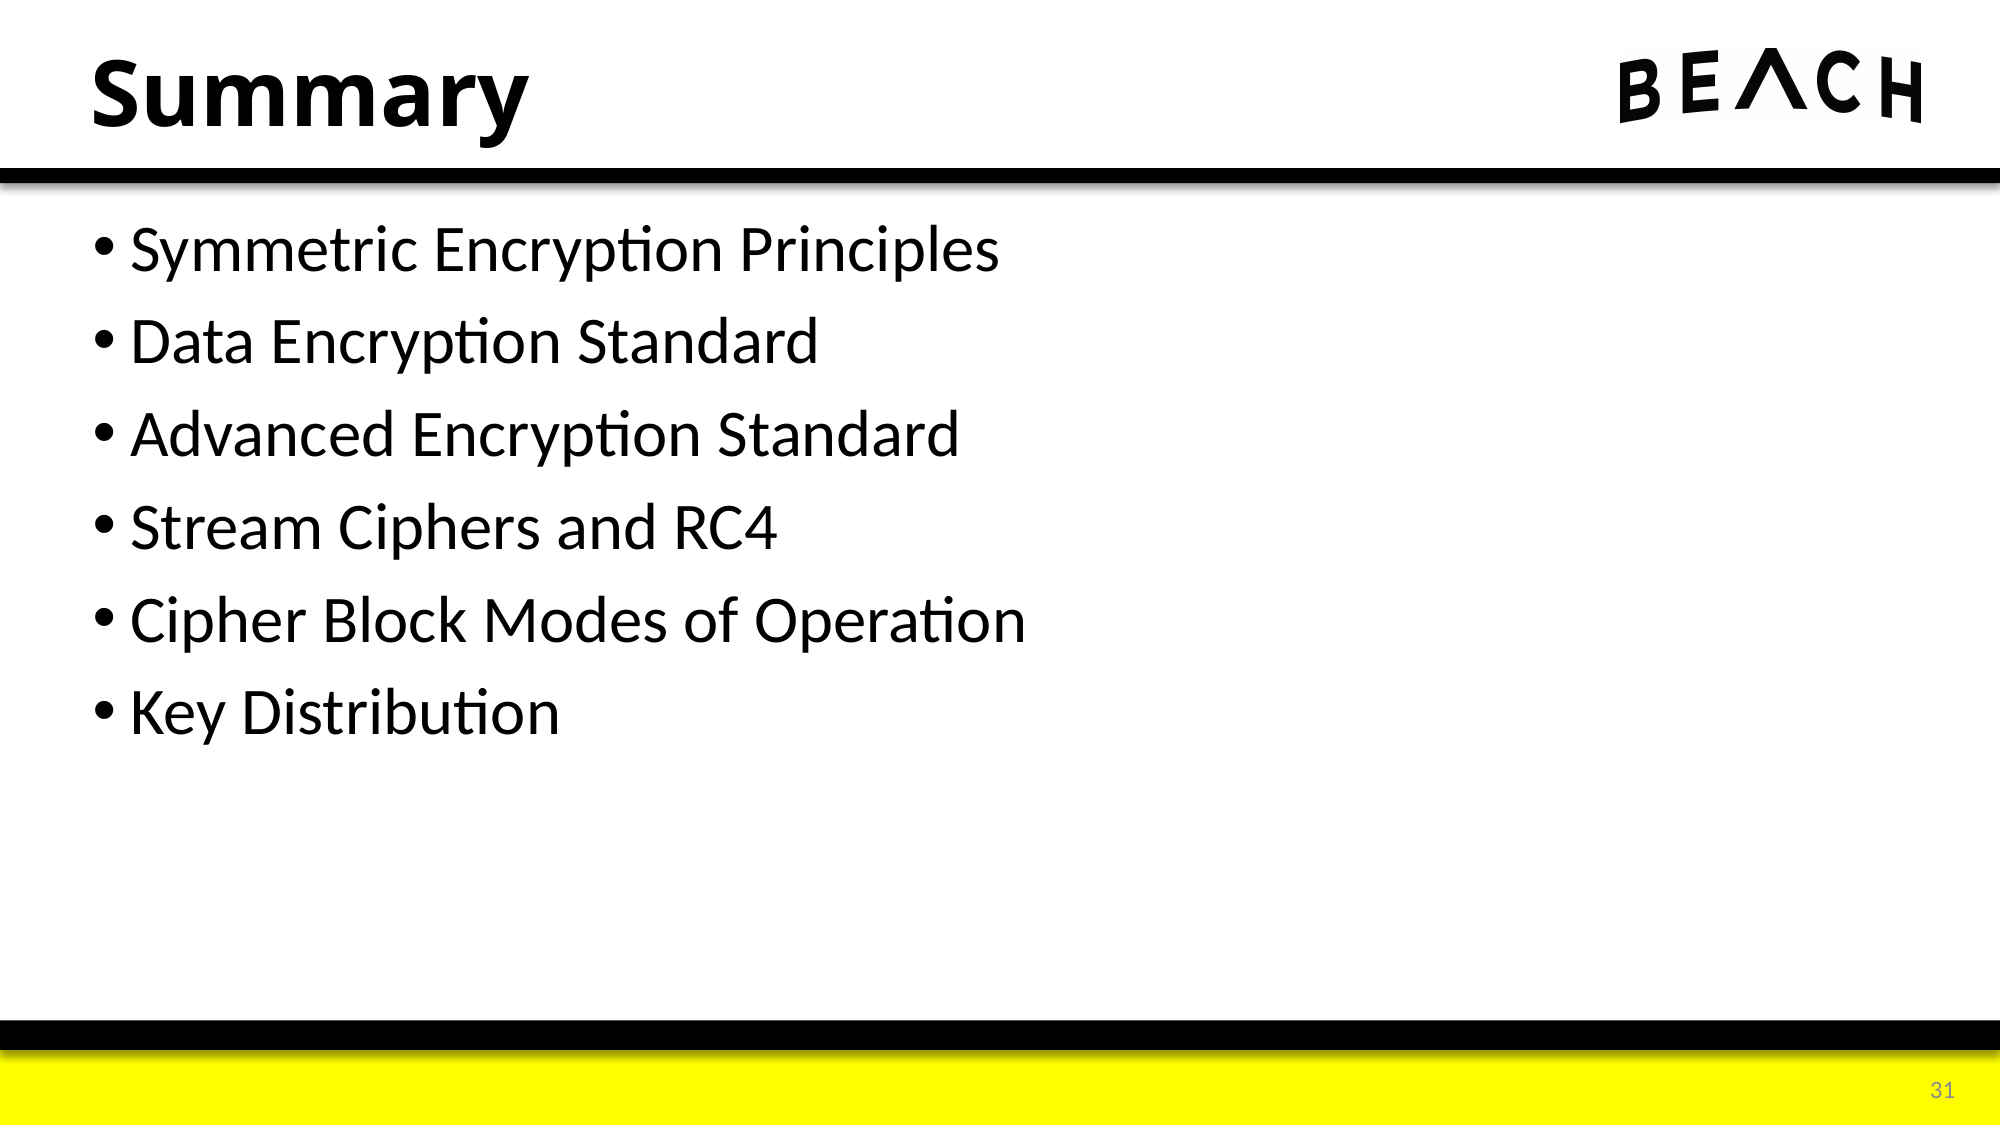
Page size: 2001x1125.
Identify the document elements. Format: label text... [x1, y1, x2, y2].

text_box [0, 1020, 2000, 1125]
picture [1620, 48, 1921, 124]
title Summary [75, 13, 1527, 182]
list Symmetric Encryption Principles Data Encryption Standard Advanced Encryption Standard Stream Ciphers and RC4 Cipher Block Modes of Operation Key Distribution [77, 205, 1940, 1012]
text_box [0, 167, 2000, 184]
